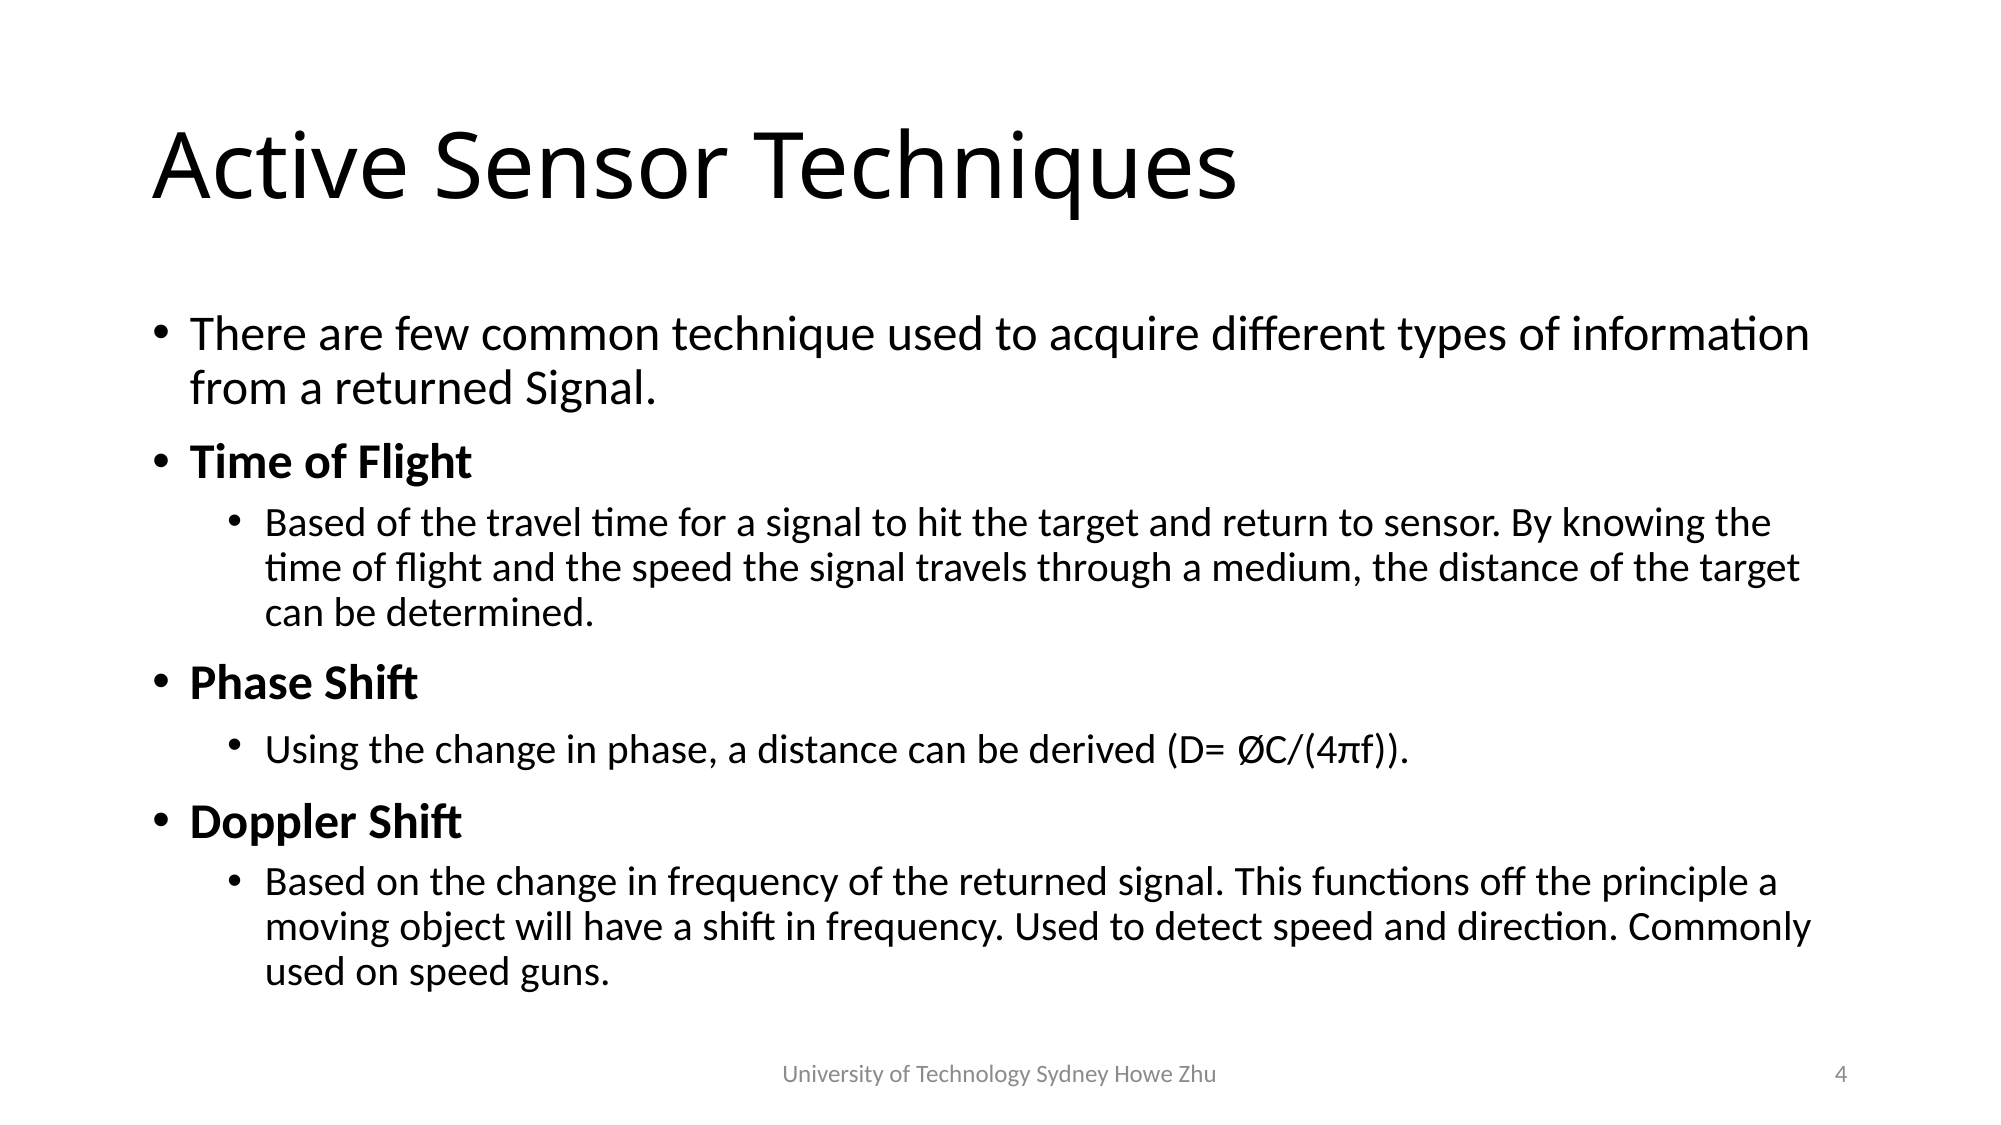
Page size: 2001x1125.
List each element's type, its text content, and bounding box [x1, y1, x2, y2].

list There are few common technique used to acquire different types of information from a returned Signal. Time of Flight Based of the travel time for a signal to hit the target and return to sensor. By knowing the time of flight and the speed the signal travels through a medium, the distance of the target can be determined. Phase Shift Using the change in phase, a distance can be derived (D= ØC/(4πf)). Doppler Shift Based on the change in frequency of the returned signal. This functions off the principle a moving object will have a shift in frequency. Used to detect speed and direction. Commonly used on speed guns. [137, 299, 1863, 1014]
slide_number 4 [1412, 1042, 1863, 1103]
footer University of Technology Sydney Howe Zhu [662, 1042, 1338, 1103]
title Active Sensor Techniques [137, 59, 1863, 278]
